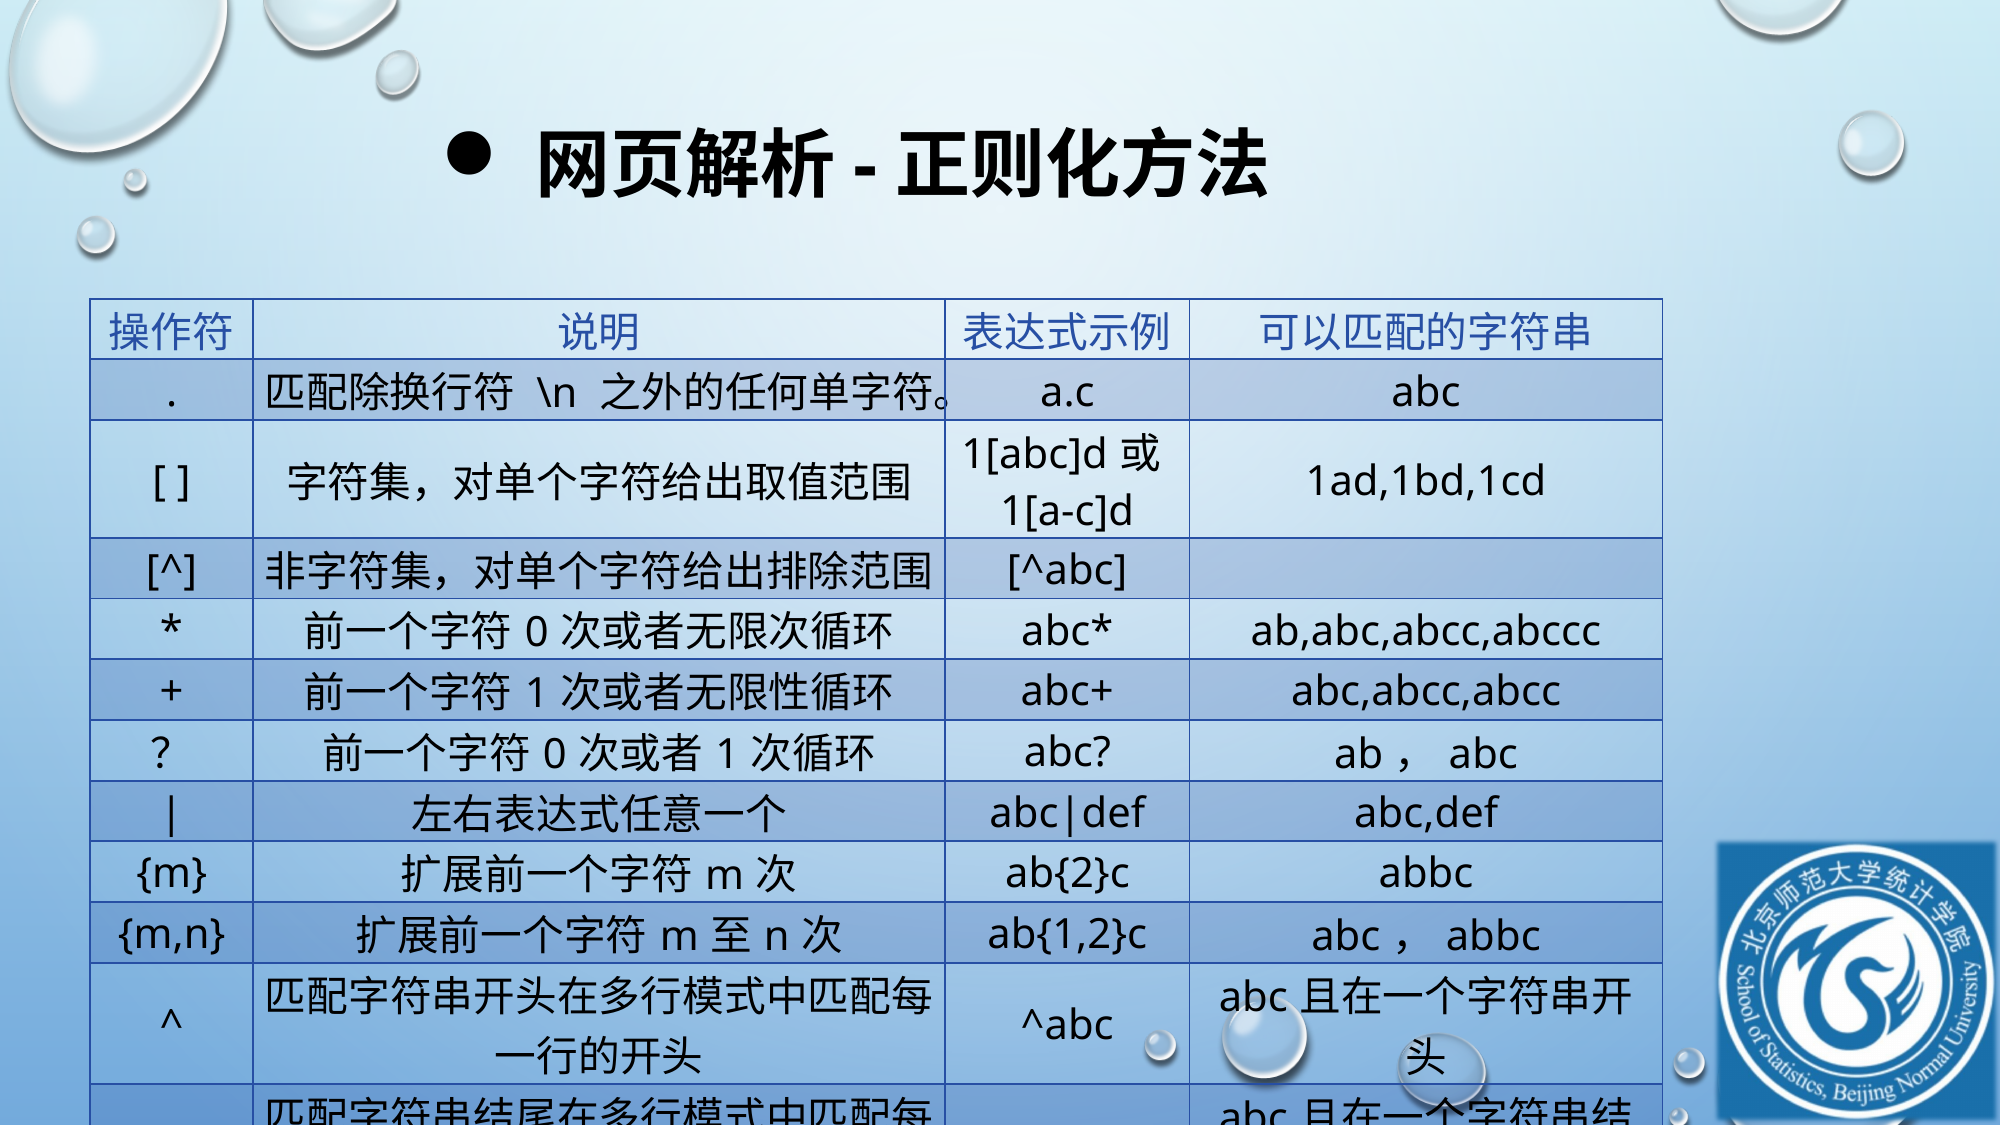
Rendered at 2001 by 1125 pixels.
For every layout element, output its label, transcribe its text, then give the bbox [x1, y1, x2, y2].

table_cell 1[abc]d或1[a-c]d [946, 421, 1189, 537]
table_cell 扩展前一个字符m至n次 [254, 903, 944, 962]
table_cell [1190, 539, 1662, 598]
table_cell abc+ [946, 660, 1189, 719]
table_cell [^abc] [946, 539, 1189, 598]
table_cell 前一个字符0次或者1次循环 [254, 721, 944, 780]
table_cell 前一个字符1次或者无限性循环 [254, 660, 944, 719]
table_cell [ ] [91, 421, 252, 537]
table_cell {m,n} [91, 903, 252, 962]
table_header 说明 [254, 300, 944, 358]
table_cell abc$ [946, 1085, 1189, 1125]
table_cell 1ad,1bd,1cd [1190, 421, 1662, 537]
table_cell ab{2}c [946, 842, 1189, 901]
table_cell abc [1190, 360, 1662, 419]
table_cell 匹配除换行符 \n 之外的任何单字符。 [254, 360, 944, 419]
table_cell ab，abc [1190, 721, 1662, 780]
table_cell 匹配字符串开头在多行模式中匹配每一行的开头 [254, 964, 944, 1083]
picture [0, 0, 2000, 1125]
table_header 表达式示例 [946, 300, 1189, 358]
table_cell abc,def [1190, 782, 1662, 840]
table_cell abc? [946, 721, 1189, 780]
table_cell 前一个字符0次或者无限次循环 [254, 599, 944, 658]
table_cell 匹配字符串结尾在多行模式中匹配每一行的末尾 [254, 1085, 944, 1125]
table_header 可以匹配的字符串 [1190, 300, 1662, 358]
table_cell . [91, 360, 252, 419]
table_cell {m} [91, 842, 252, 901]
table_cell + [91, 660, 252, 719]
table_cell ab{1,2}c [946, 903, 1189, 962]
table_cell a.c [946, 360, 1189, 419]
table_cell 左右表达式任意一个 [254, 782, 944, 840]
table_cell 扩展前一个字符m次 [254, 842, 944, 901]
table_cell abc|def [946, 782, 1189, 840]
table_cell ？ [91, 721, 252, 780]
table_cell | [91, 782, 252, 840]
table_header 操作符 [91, 300, 252, 358]
table_cell abc,abcc,abcc [1190, 660, 1662, 719]
table_cell ^abc [946, 964, 1189, 1083]
table_cell abc且在一个字符串开头 [1190, 964, 1662, 1083]
table_cell [^] [91, 539, 252, 598]
table_cell abc* [946, 599, 1189, 658]
table_cell * [91, 599, 252, 658]
table_cell abc，abbc [1190, 903, 1662, 962]
title 网页解析-正则化方法 [0, 54, 1713, 280]
table_cell ^ [91, 964, 252, 1083]
table_cell 字符集，对单个字符给出取值范围 [254, 421, 944, 537]
table_cell ab,abc,abcc,abccc [1190, 599, 1662, 658]
table_cell $ [91, 1085, 252, 1125]
table_cell abbc [1190, 842, 1662, 901]
table_cell 非字符集，对单个字符给出排除范围 [254, 539, 944, 598]
table_cell abc且在一个字符串结尾 [1190, 1085, 1662, 1125]
